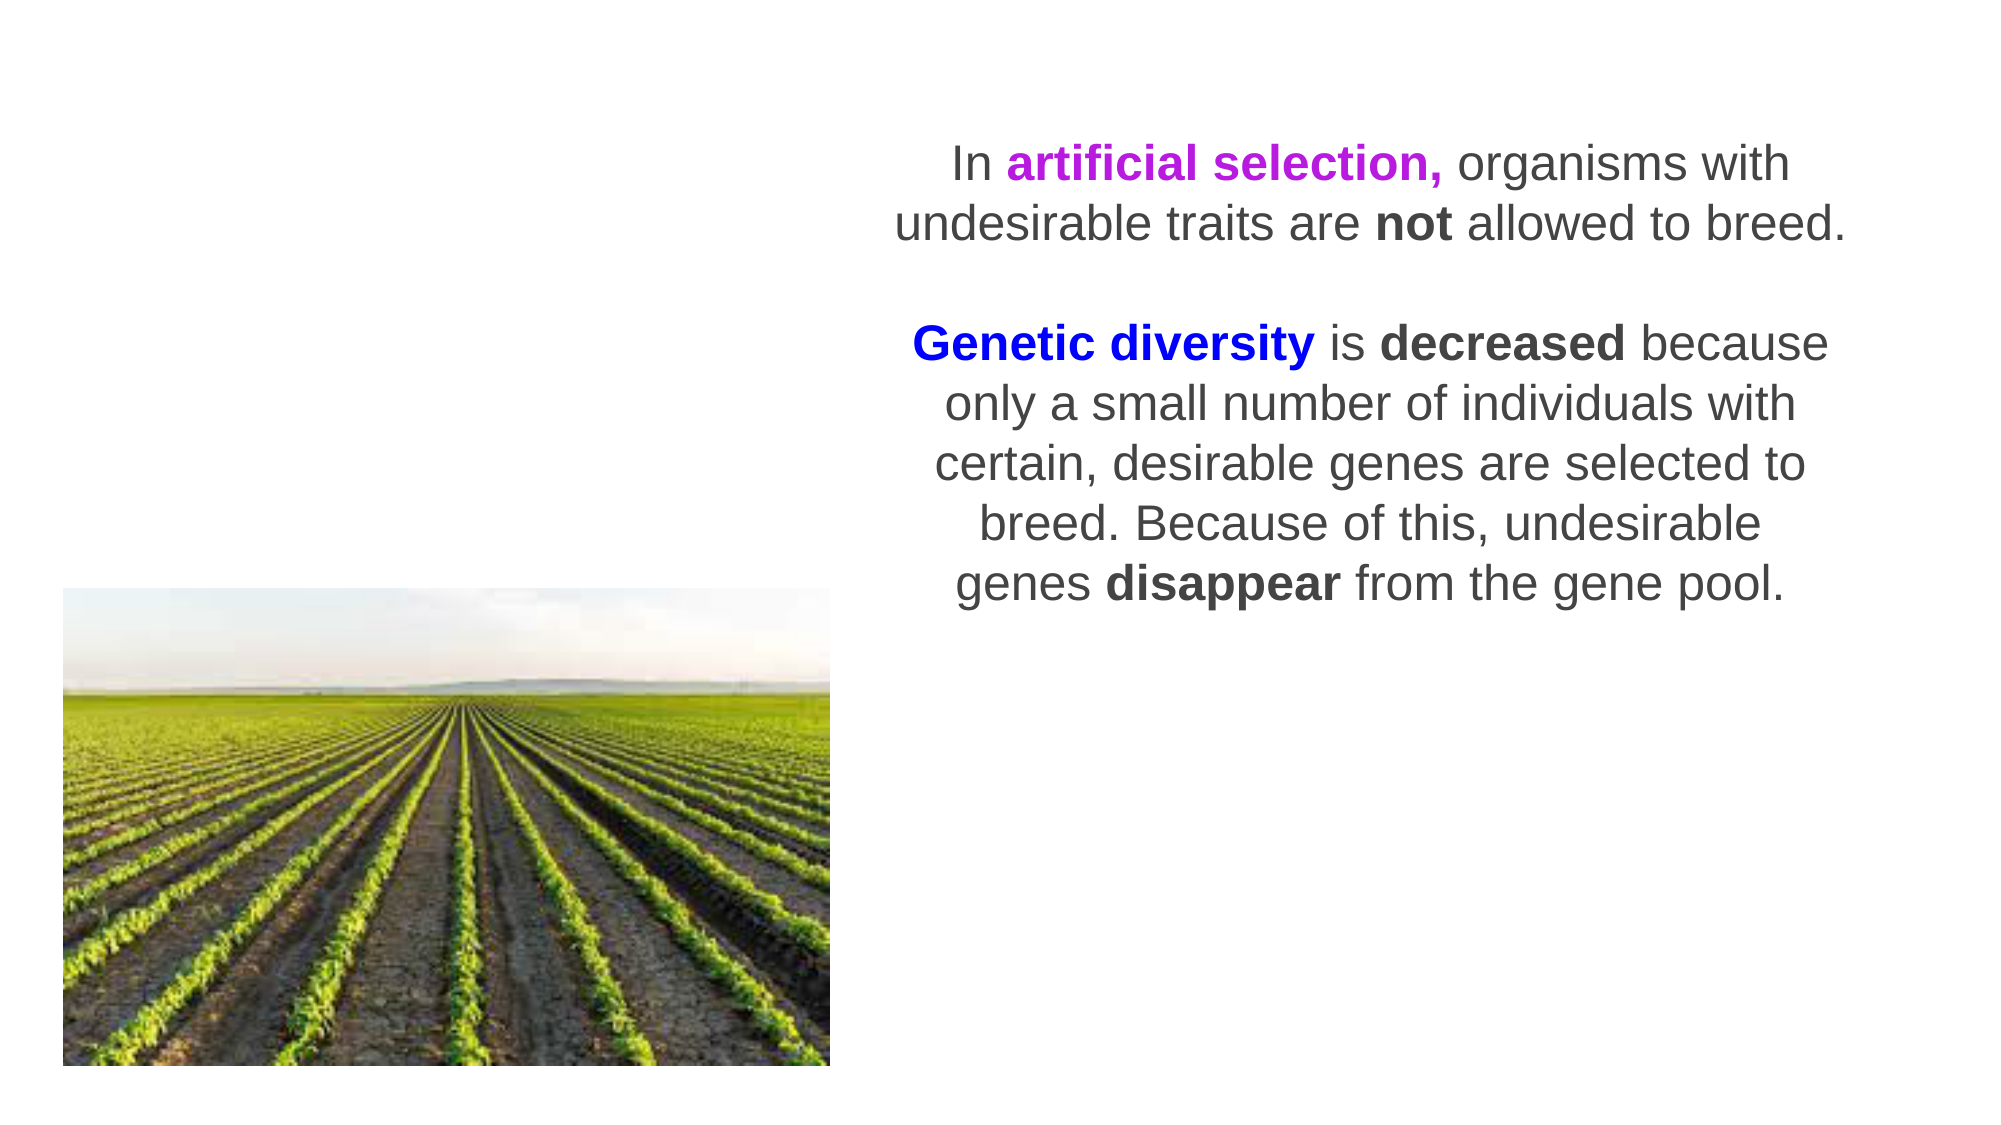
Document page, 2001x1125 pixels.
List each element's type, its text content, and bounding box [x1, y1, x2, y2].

picture [62, 588, 830, 1066]
text_box In artificial selection, organisms with undesirable traits are not allowed to breed. Genetic diversity is decreased because only a small number of individuals with certain, desirable genes are selected to breed. Because of this, undesirable genes disappear from the gene pool. [870, 122, 1871, 618]
